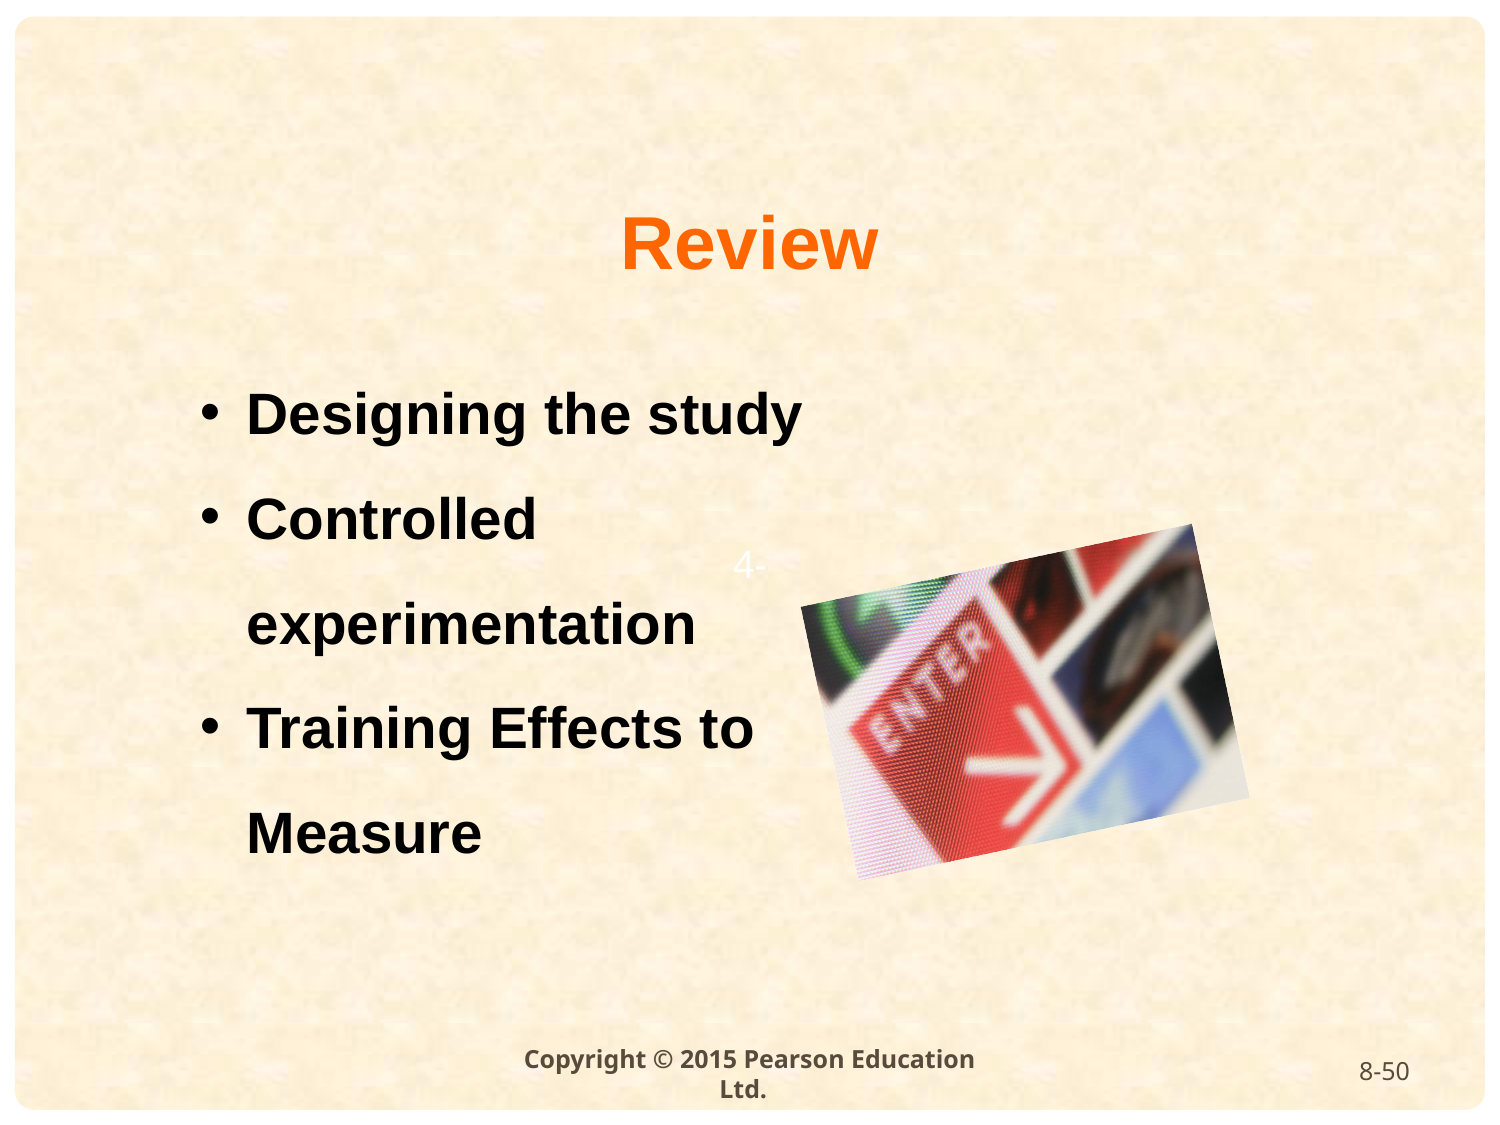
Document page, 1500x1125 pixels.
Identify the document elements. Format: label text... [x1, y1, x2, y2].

slide_number 8-50 [1074, 1042, 1425, 1103]
picture [14, 16, 1485, 1110]
text_box Designing the study Controlled experimentation Training Effects to Measure [184, 333, 935, 873]
text_box Copyright © 2015 Pearson Education Ltd. [487, 1047, 1013, 1100]
text_box Review [605, 187, 895, 293]
